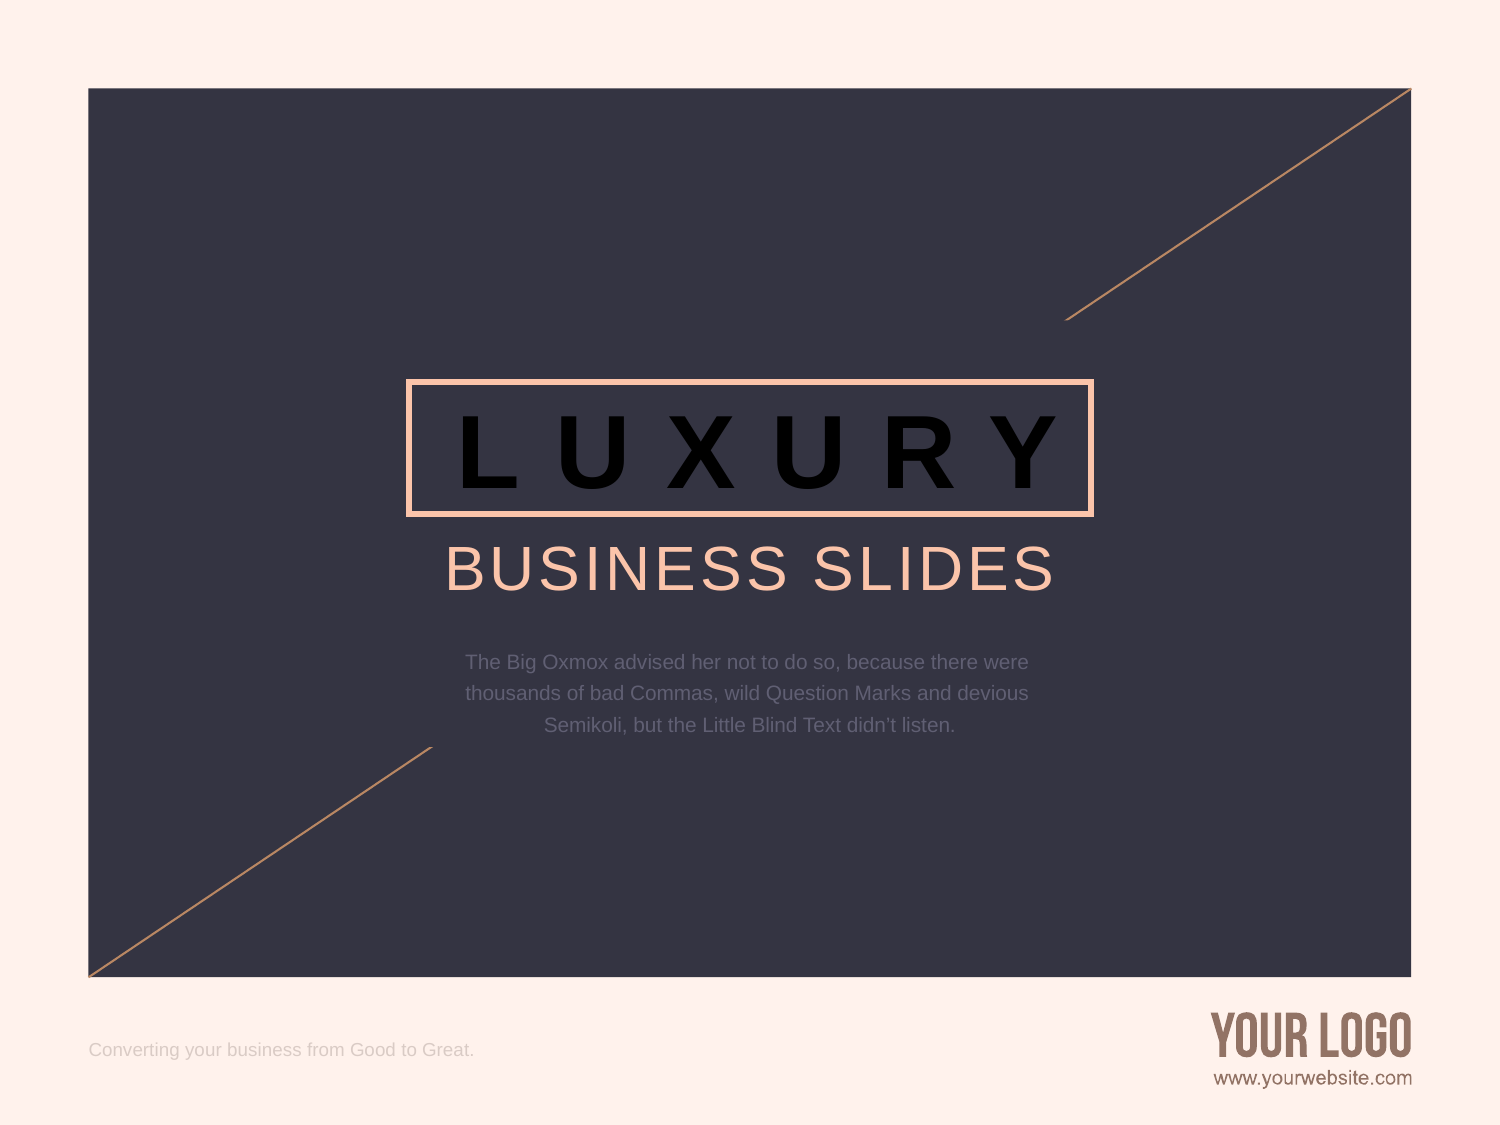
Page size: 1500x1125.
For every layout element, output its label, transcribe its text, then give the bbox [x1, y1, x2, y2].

footer Converting your business from Good to Great. [88, 1008, 549, 1090]
subtitle The Big Oxmox advised her not to do so, because there were thousands of bad Commas, wild Question Marks and devious Semikoli, but the Little Blind Text didn’t listen. [192, 642, 1308, 806]
list BUSINESS SLIDES [192, 536, 1308, 618]
title LUXURY [200, 371, 1315, 523]
